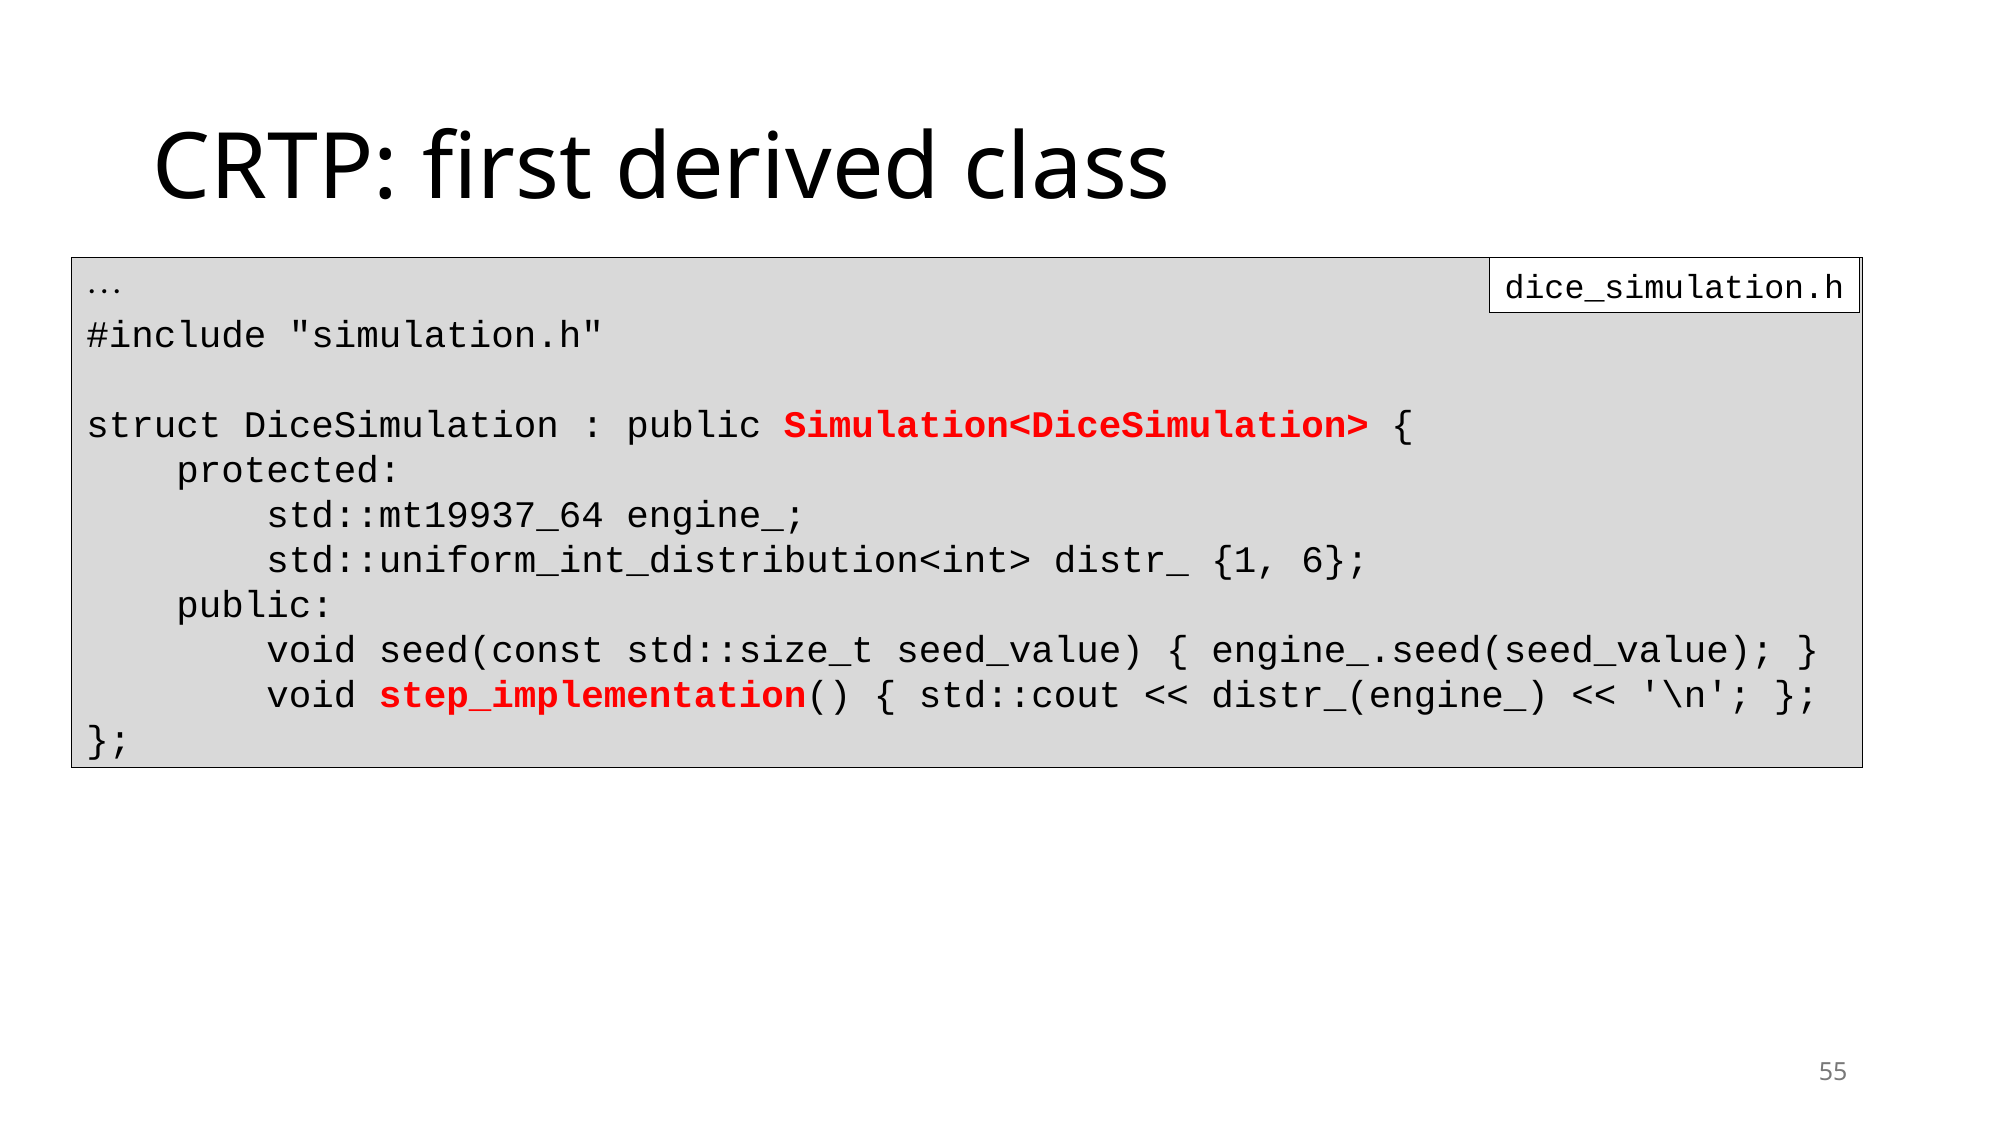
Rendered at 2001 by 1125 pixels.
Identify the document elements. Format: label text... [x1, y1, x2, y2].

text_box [70, 256, 1864, 773]
slide_number 55 [1412, 1042, 1863, 1103]
title CRTP: first derived class [137, 59, 1863, 256]
